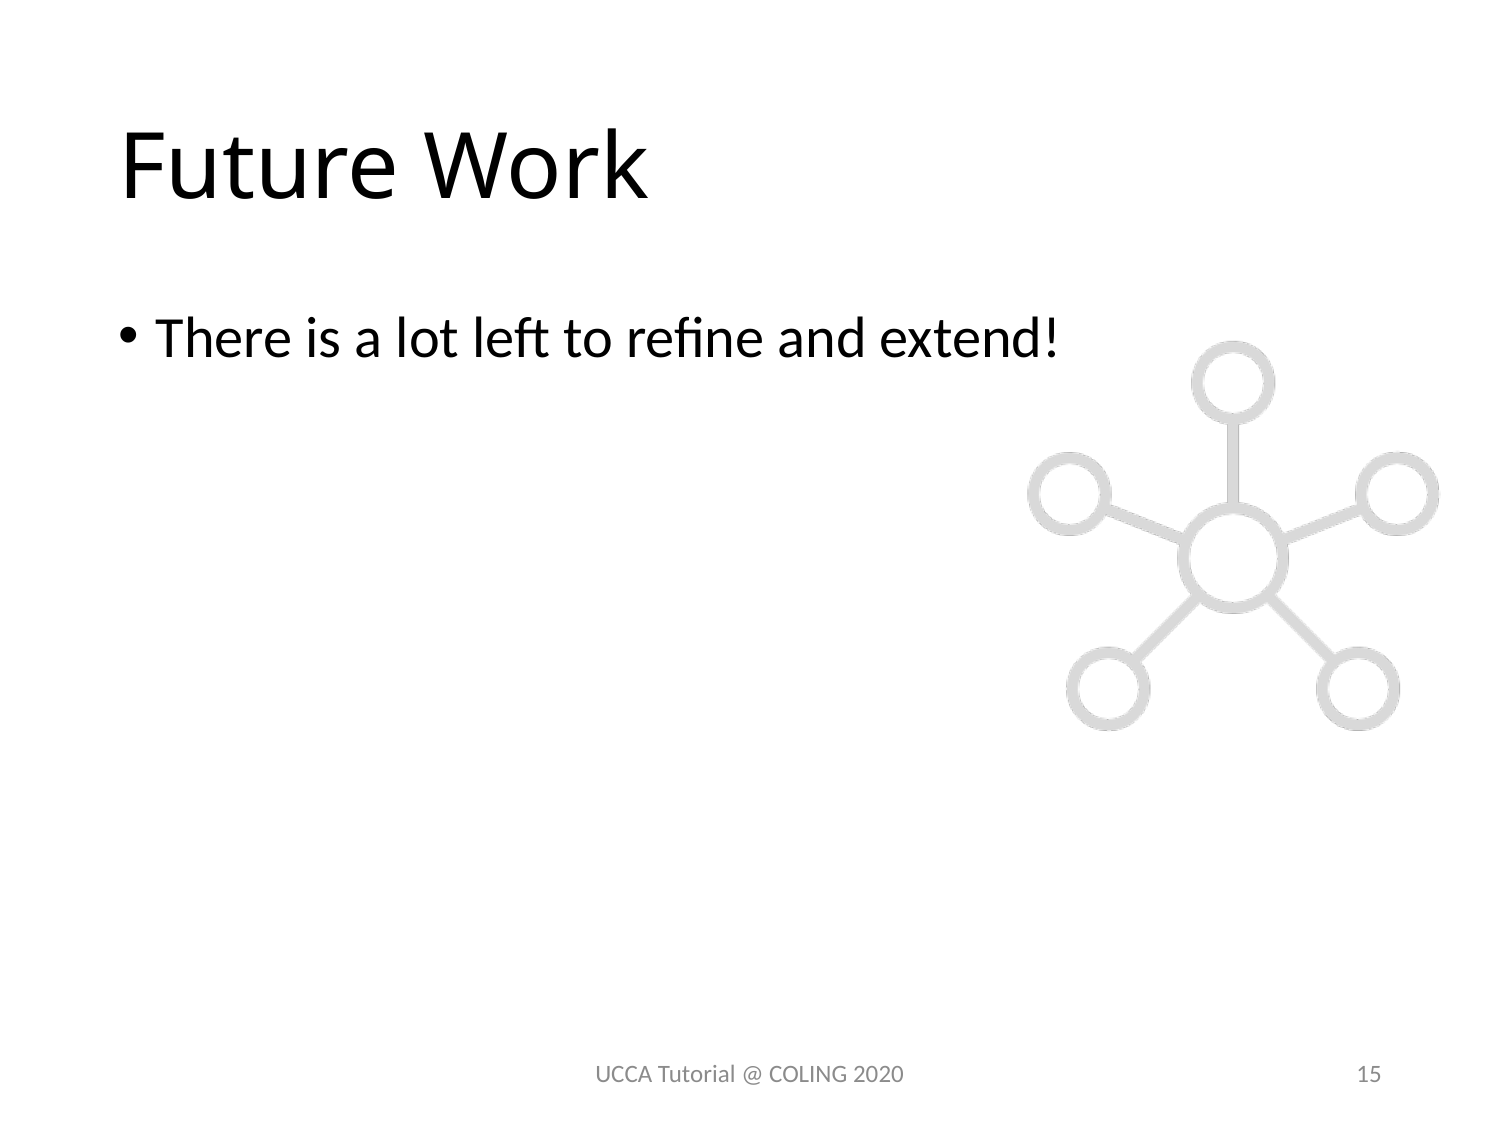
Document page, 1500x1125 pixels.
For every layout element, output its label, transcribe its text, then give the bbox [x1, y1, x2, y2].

footer UCCA Tutorial @ COLING 2020 [496, 1042, 1004, 1103]
picture [967, 269, 1500, 803]
list There is a lot left to refine and extend! [103, 299, 1397, 1014]
title Future Work [103, 59, 1397, 278]
slide_number 15 [1059, 1042, 1397, 1103]
